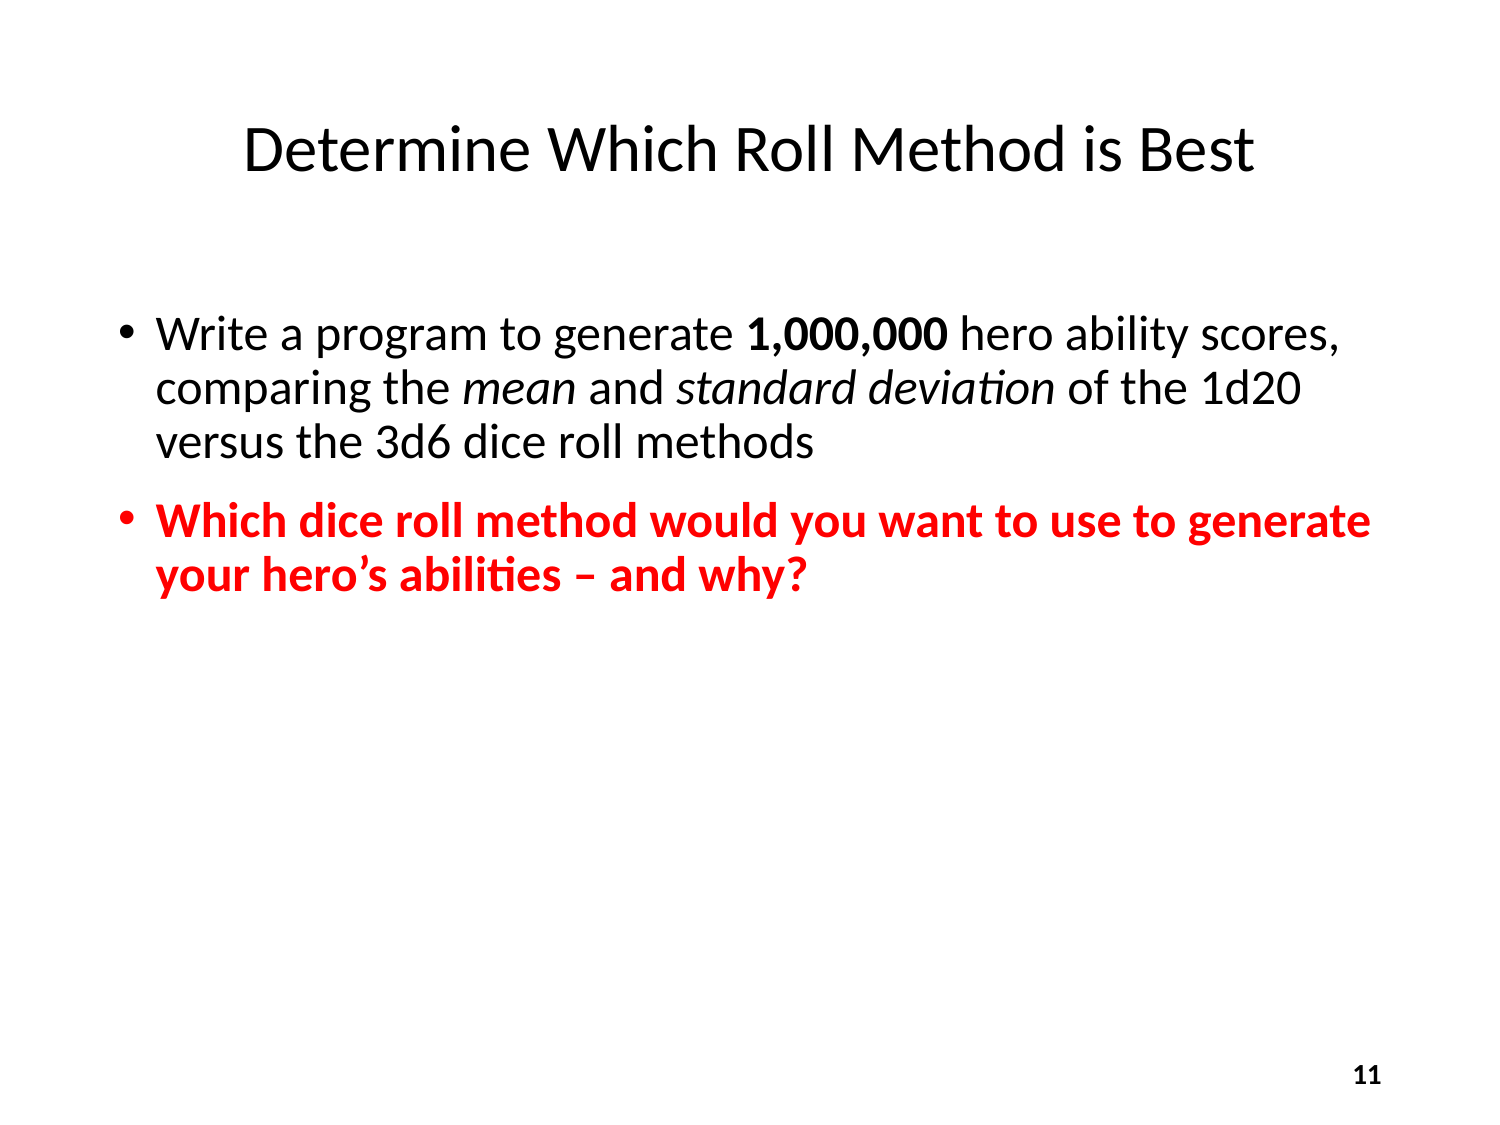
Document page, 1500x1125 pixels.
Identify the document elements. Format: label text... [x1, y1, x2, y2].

title Determine Which Roll Method is Best [103, 59, 1397, 241]
slide_number 11 [1059, 1042, 1397, 1103]
list Write a program to generate 1,000,000 hero ability scores, comparing the mean and standard deviation of the 1d20 versus the 3d6 dice roll methods Which dice roll method would you want to use to generate your hero’s abilities – and why? [103, 299, 1397, 1053]
